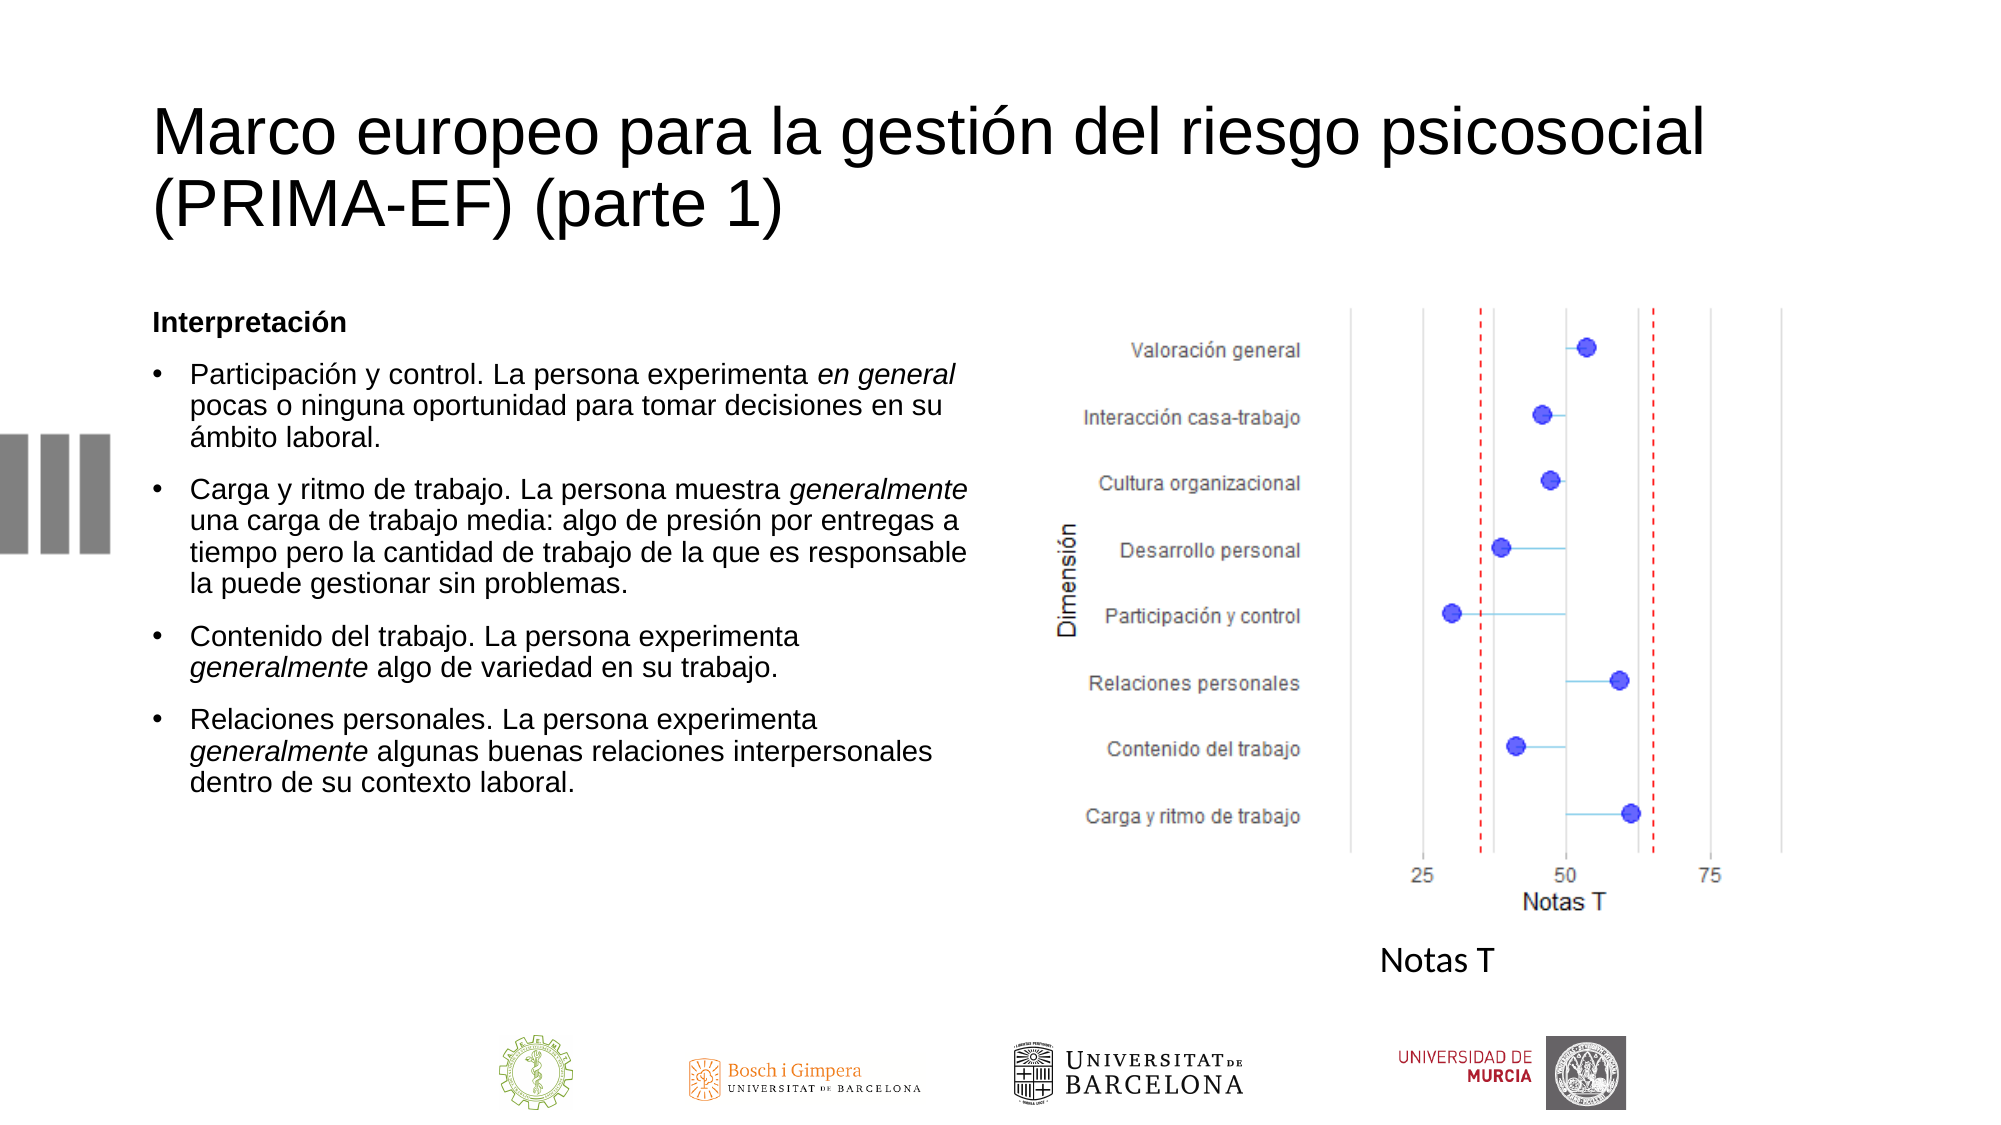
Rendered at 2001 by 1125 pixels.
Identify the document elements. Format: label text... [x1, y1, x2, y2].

picture [0, 420, 123, 563]
title Marco europeo para la gestión del riesgo psicosocial (PRIMA-EF) (parte 1) [137, 59, 1863, 278]
text_box Notas T [1012, 927, 1863, 1011]
picture [499, 1035, 573, 1110]
list Interpretación Participación y control. La persona experimenta en general pocas o ninguna oportunidad para tomar decisiones en su ámbito laboral. Carga y ritmo de trabajo. La persona muestra generalmente una carga de trabajo media: algo de presión por entregas a tiempo pero la cantidad de trabajo de la que es responsable la puede gestionar sin problemas. Contenido del trabajo. La persona experimenta generalmente algo de variedad en su trabajo. Relaciones personales. La persona experimenta generalmente algunas buenas relaciones interpersonales dentro de su contexto laboral. [137, 299, 988, 1014]
picture [684, 1031, 926, 1125]
picture [1014, 1042, 1243, 1105]
picture [1043, 297, 1832, 928]
picture [1331, 1036, 1627, 1110]
